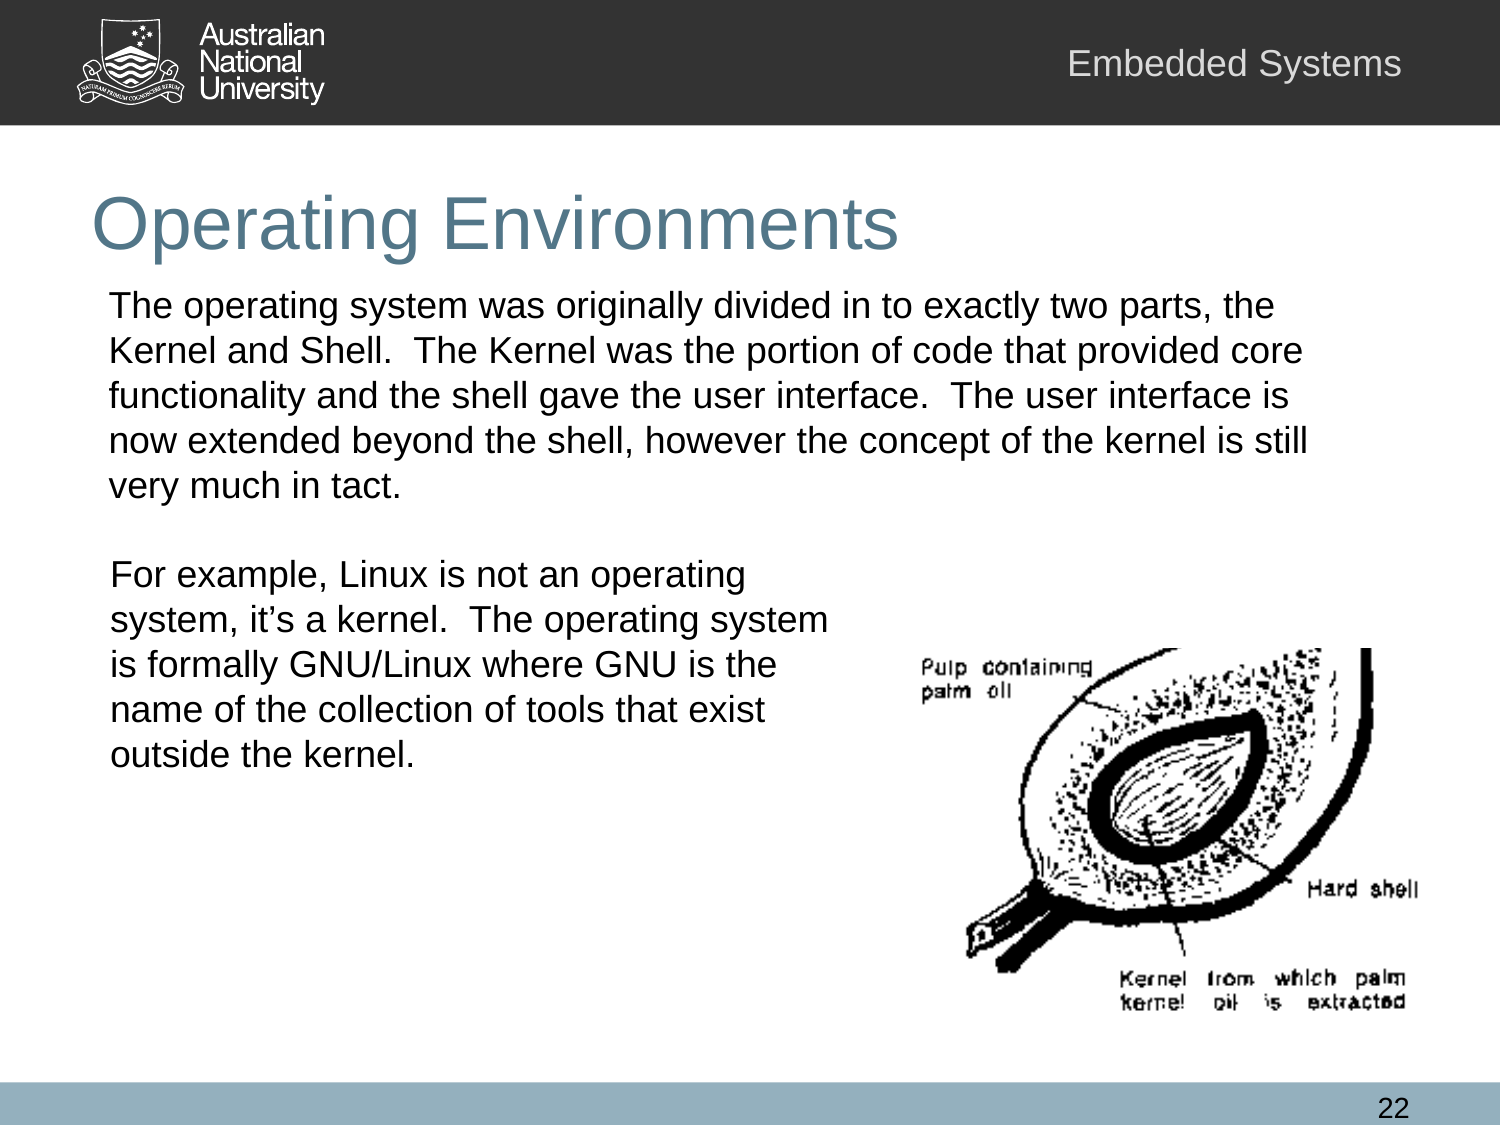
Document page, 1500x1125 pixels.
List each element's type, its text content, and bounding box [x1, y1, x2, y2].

title Operating Environments [76, 125, 1428, 314]
text_box For example, Linux is not an operating system, it’s a kernel. The operating system is formally GNU/Linux where GNU is the name of the collection of tools that exist outside the kernel. [95, 542, 846, 783]
slide_number 22 [1328, 1082, 1426, 1118]
text_box The operating system was originally divided in to exactly two parts, the Kernel and Shell. The Kernel was the portion of code that provided core functionality and the shell gave the user interface. The user interface is now extended beyond the shell, however the concept of the kernel is still very much in tact. [93, 273, 1352, 514]
picture [802, 647, 1497, 1062]
